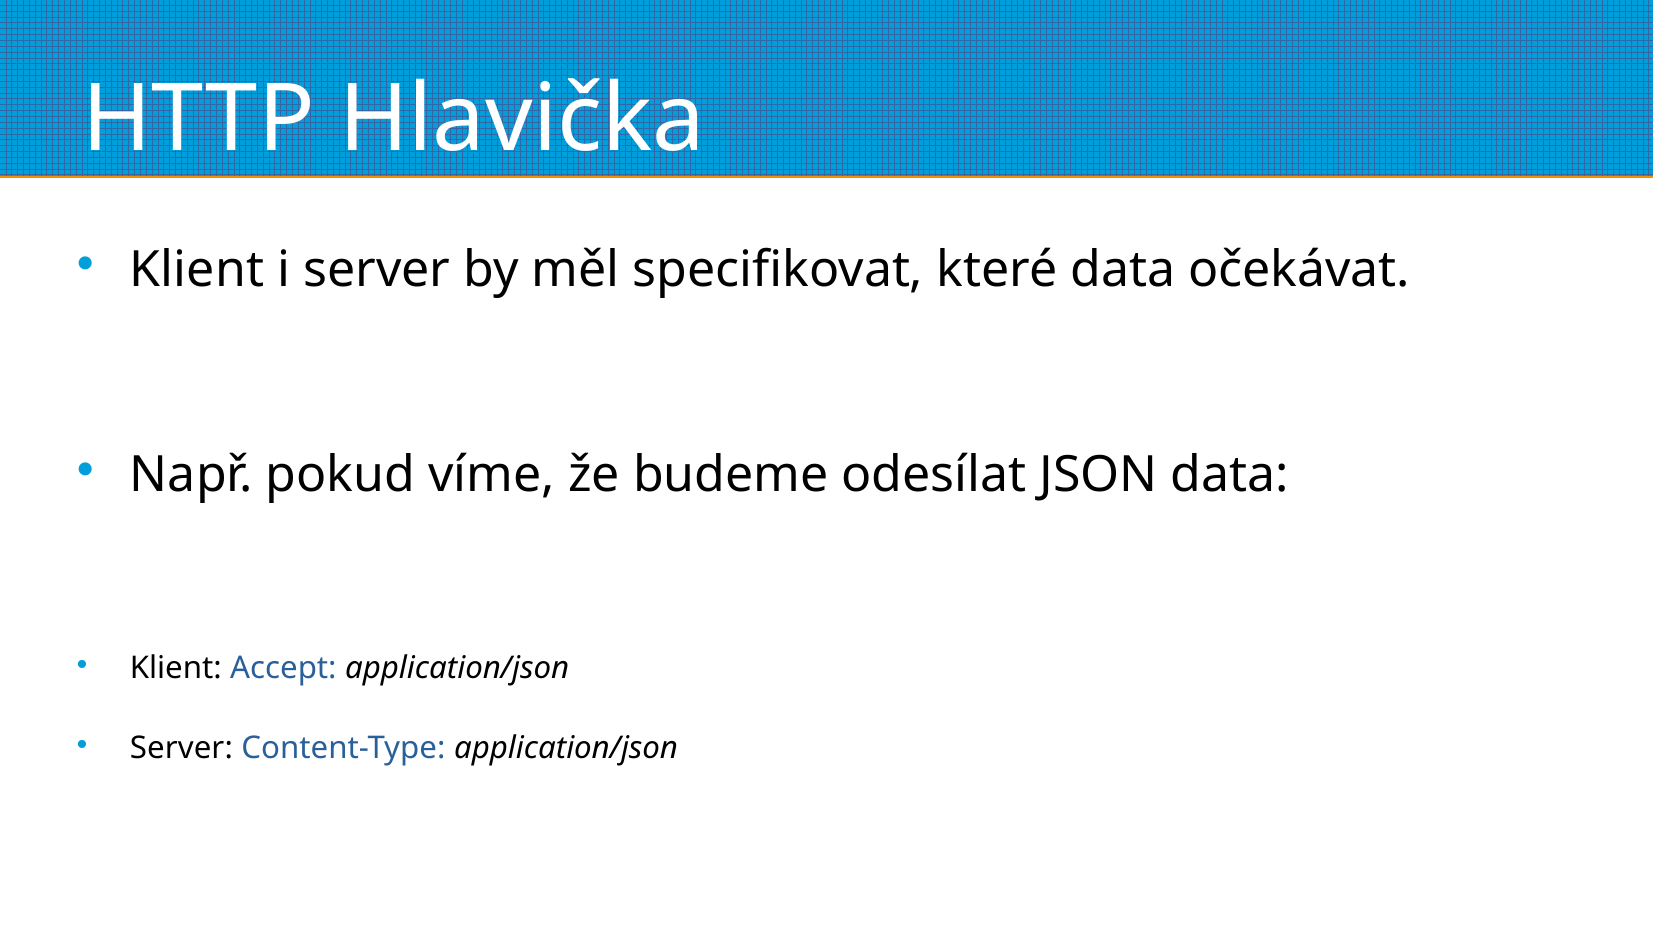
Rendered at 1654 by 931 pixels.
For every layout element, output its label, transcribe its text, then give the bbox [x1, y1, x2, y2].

title HTTP Hlavička [82, 14, 1571, 170]
list Klient i server by měl specifikovat, které data očekávat. Např. pokud víme, že budeme odesílat JSON data: Klient: Accept: application/json Server: Content-Type: application/json [59, 236, 1539, 827]
picture [0, 177, 1654, 931]
